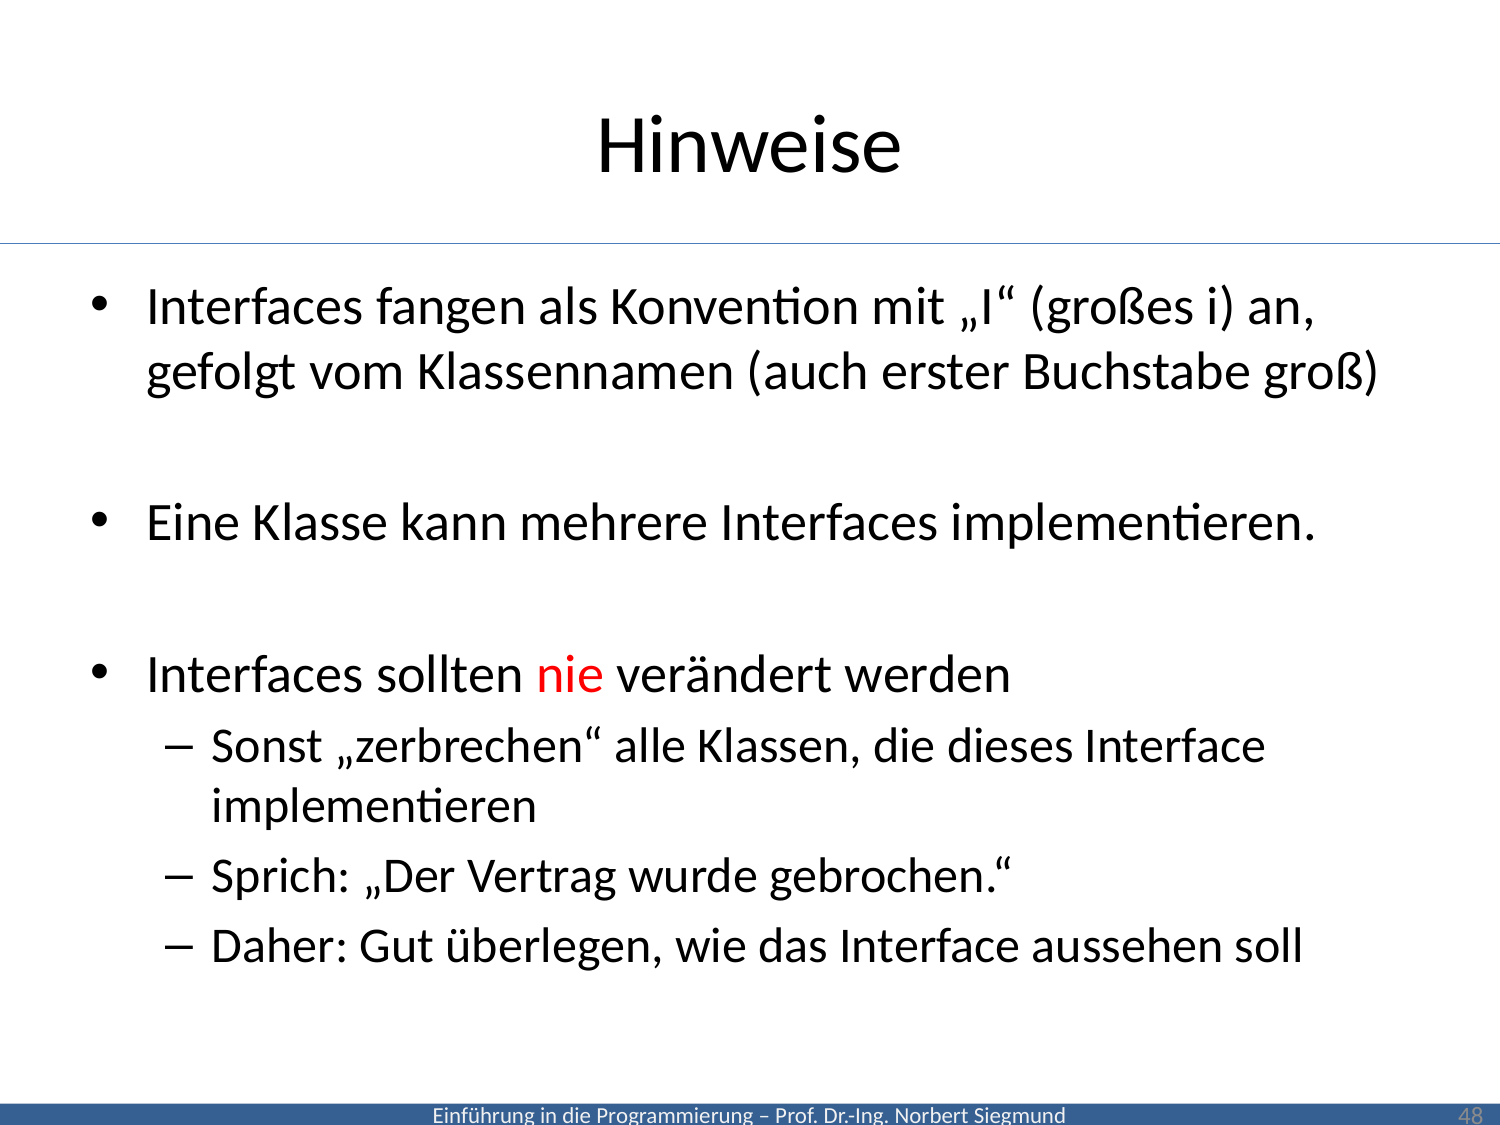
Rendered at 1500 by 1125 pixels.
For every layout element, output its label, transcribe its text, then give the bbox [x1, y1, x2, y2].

slide_number 48 [1148, 1084, 1499, 1125]
title Hinweise [74, 44, 1426, 233]
list Interfaces fangen als Konvention mit „I“ (großes i) an, gefolgt vom Klassennamen (auch erster Buchstabe groß) Eine Klasse kann mehrere Interfaces implementieren. Interfaces sollten nie verändert werden Sonst „zerbrechen“ alle Klassen, die dieses Interface implementieren Sprich: „Der Vertrag wurde gebrochen.“ Daher: Gut überlegen, wie das Interface aussehen soll [74, 262, 1495, 1104]
